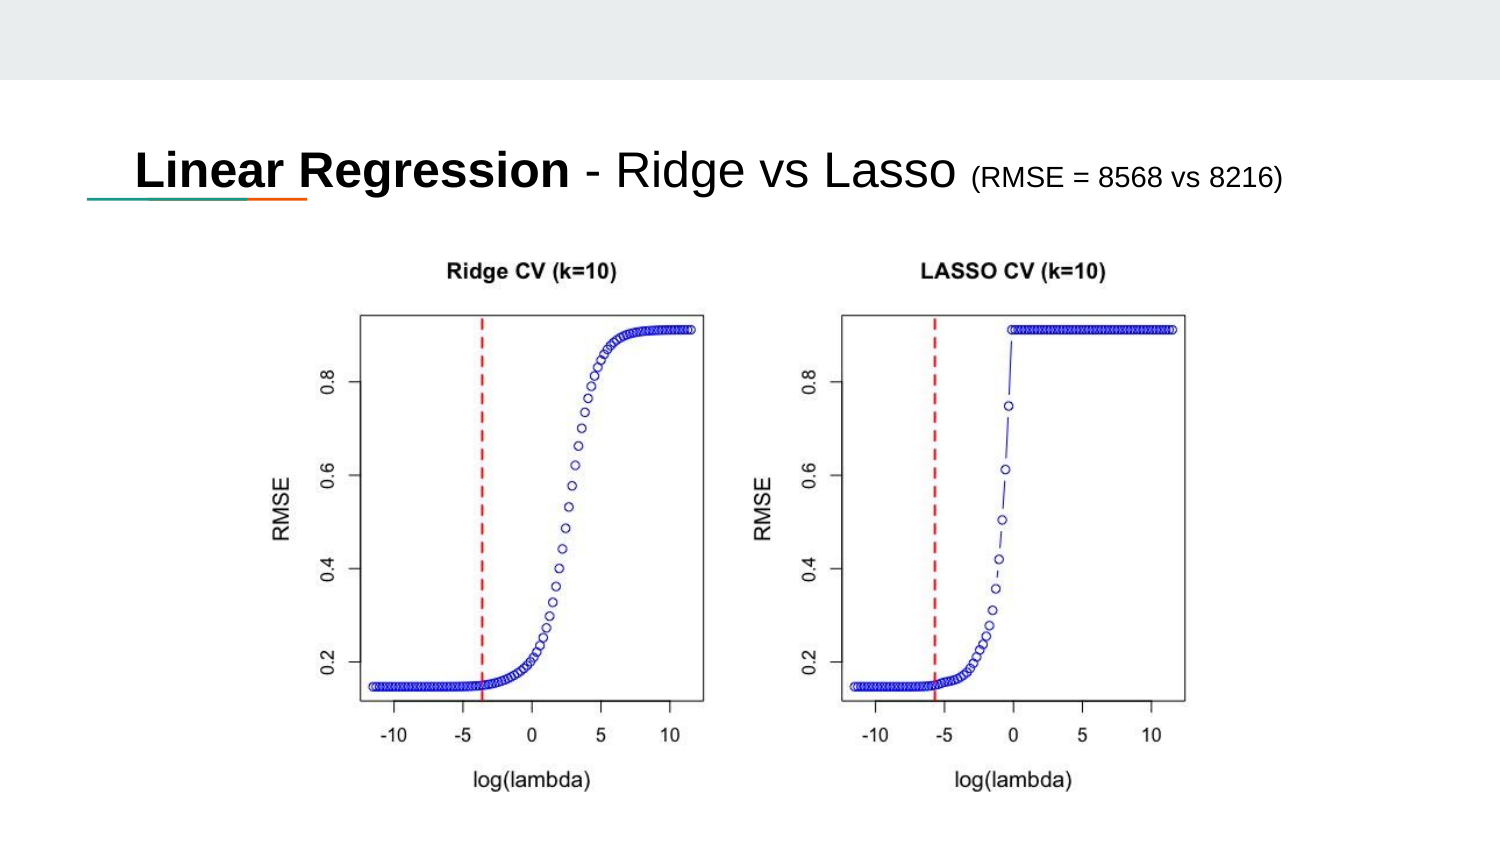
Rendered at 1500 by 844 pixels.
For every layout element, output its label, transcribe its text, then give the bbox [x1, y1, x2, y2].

picture [269, 224, 1232, 815]
title Linear Regression - Ridge vs Lasso (RMSE = 8568 vs 8216) [119, 113, 1381, 202]
